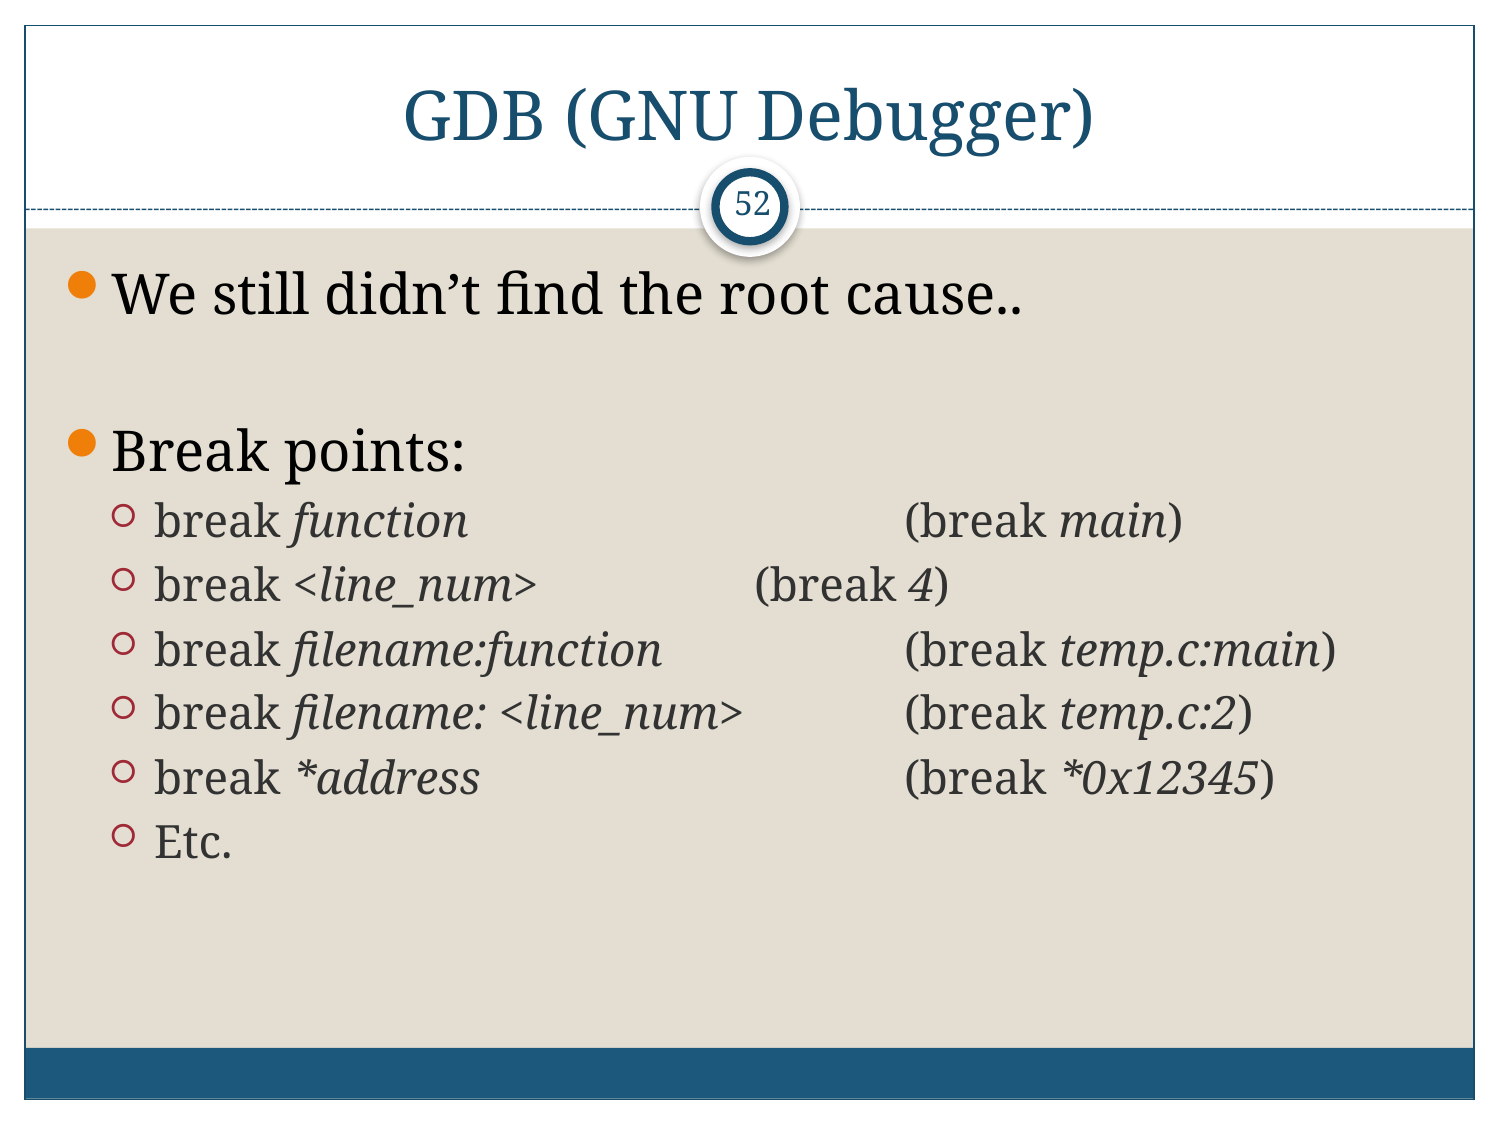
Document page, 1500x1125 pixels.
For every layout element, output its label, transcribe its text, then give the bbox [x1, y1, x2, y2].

list We still didn’t find the root cause.. Break points: break function (break main) break <line_num> (break 4) break filename:function (break temp.c:main) break filename: <line_num> (break temp.c:2) break *address (break *0x12345) Etc. [49, 250, 1445, 1001]
slide_number 52 [715, 168, 791, 241]
title GDB (GNU Debugger) [49, 37, 1450, 162]
